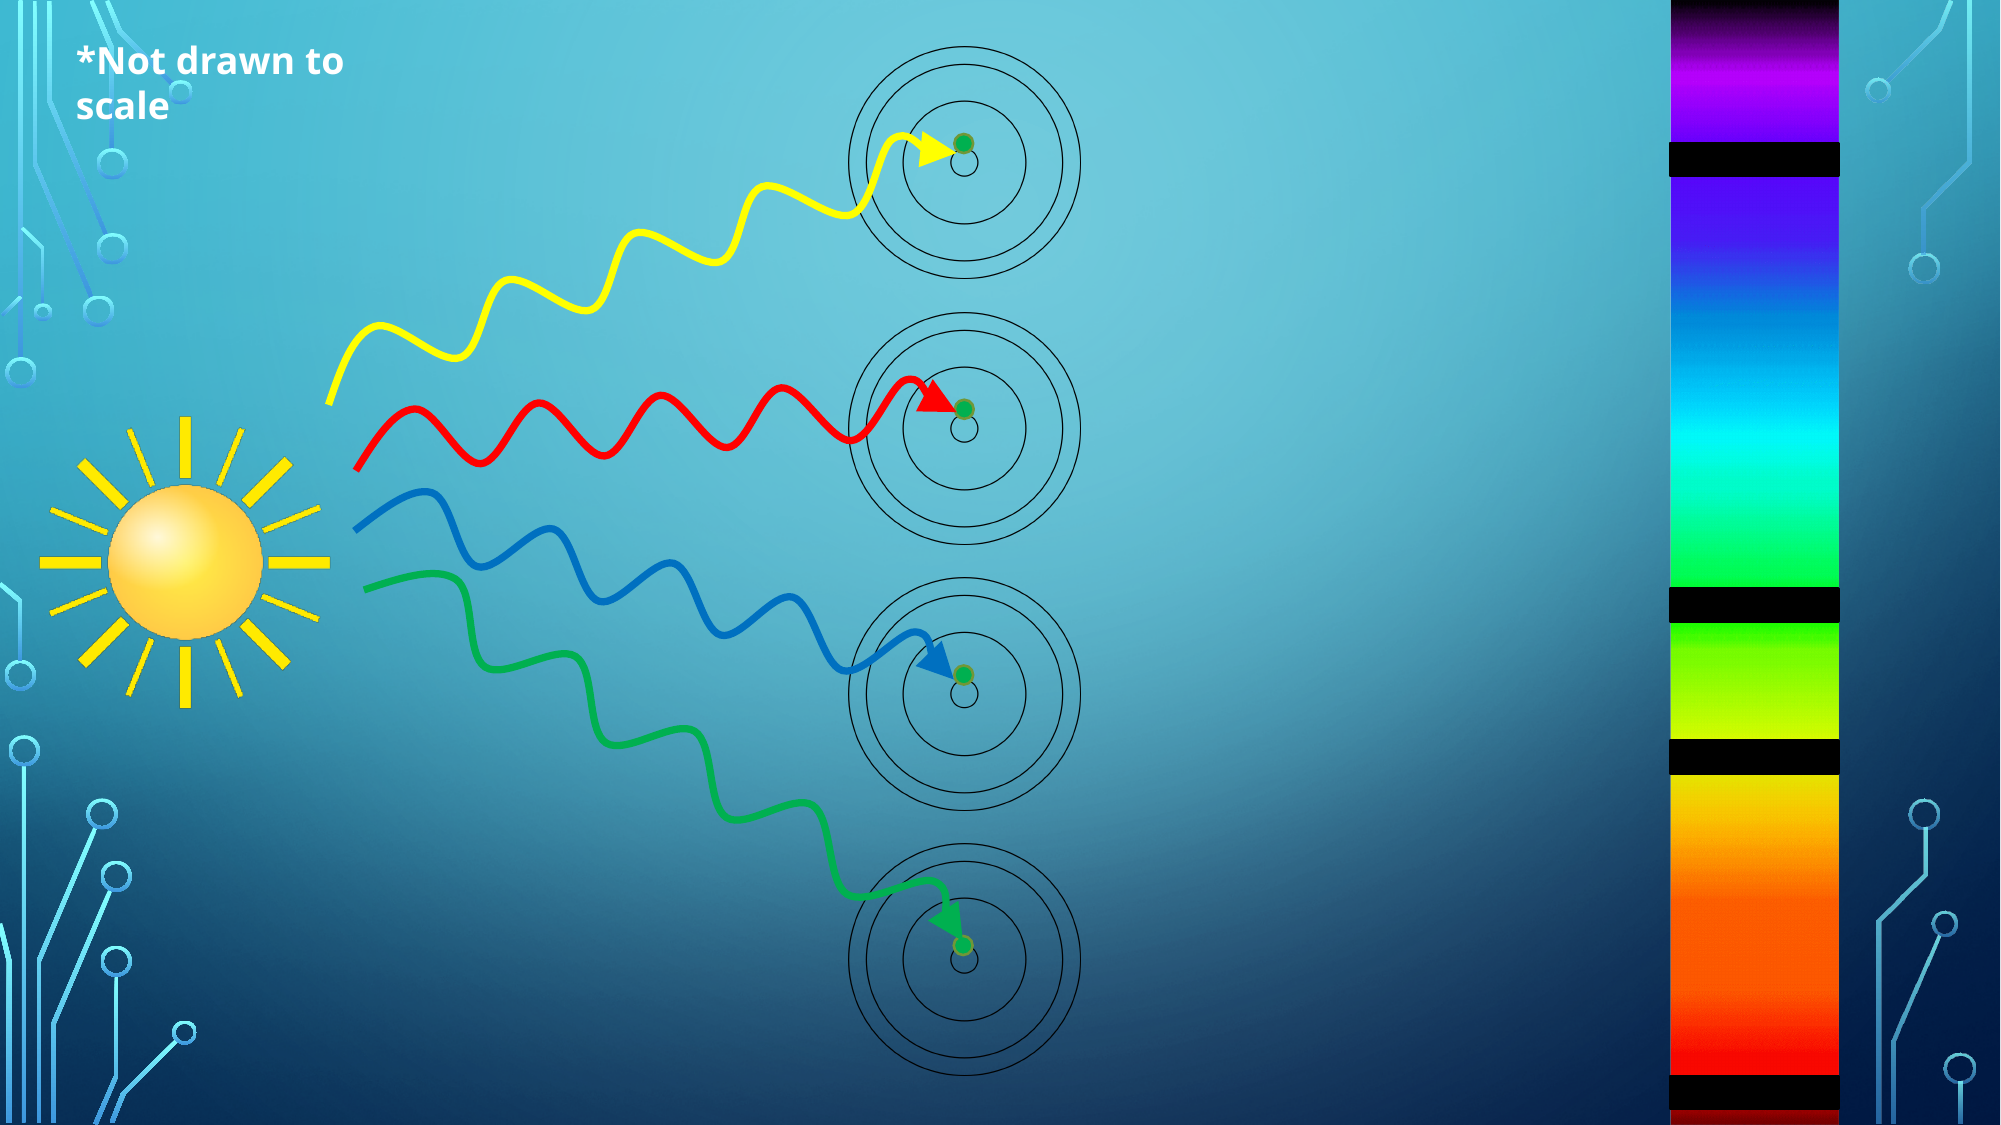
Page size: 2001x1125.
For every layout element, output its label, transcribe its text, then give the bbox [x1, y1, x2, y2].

text_box *Not drawn to scale [61, 29, 427, 135]
text_box [353, 490, 847, 673]
text_box [1669, 739, 1840, 775]
picture [847, 46, 1081, 279]
picture [1671, 0, 1839, 142]
picture [1671, 775, 1839, 1075]
text_box [354, 386, 847, 472]
picture [1191, 398, 2000, 739]
picture [1671, 177, 1839, 328]
text_box [1669, 142, 1840, 177]
picture [847, 577, 1081, 811]
picture [1671, 1110, 1839, 1124]
picture [847, 312, 1081, 545]
picture [36, 414, 334, 711]
picture [847, 843, 1081, 1077]
text_box [363, 572, 847, 896]
text_box [1669, 1075, 1840, 1110]
text_box [327, 184, 847, 406]
